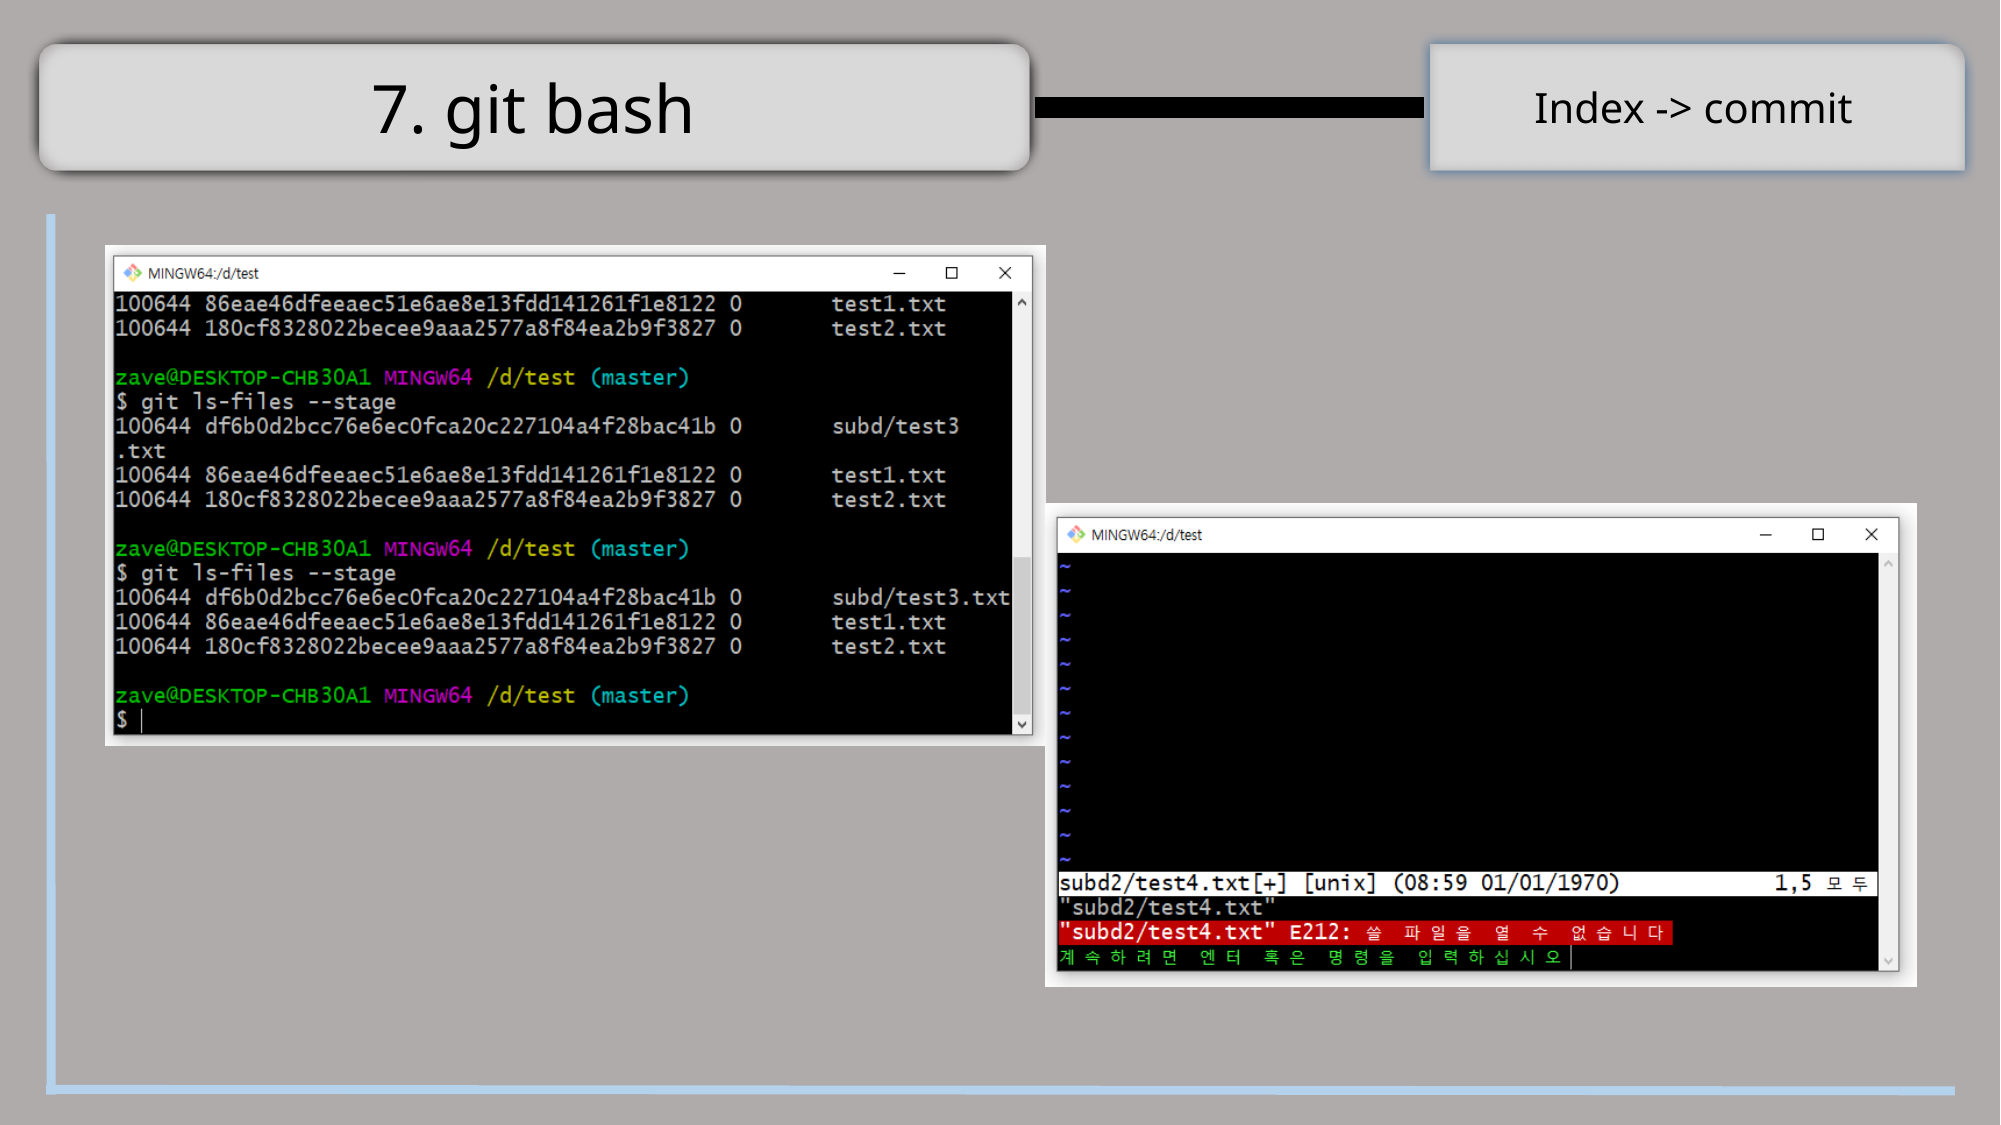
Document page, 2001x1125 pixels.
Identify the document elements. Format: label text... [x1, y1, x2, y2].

text_box 7. git bash [51, 57, 1018, 159]
picture [105, 245, 1917, 987]
text_box Index -> commit [1442, 57, 1953, 159]
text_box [46, 214, 1955, 1095]
